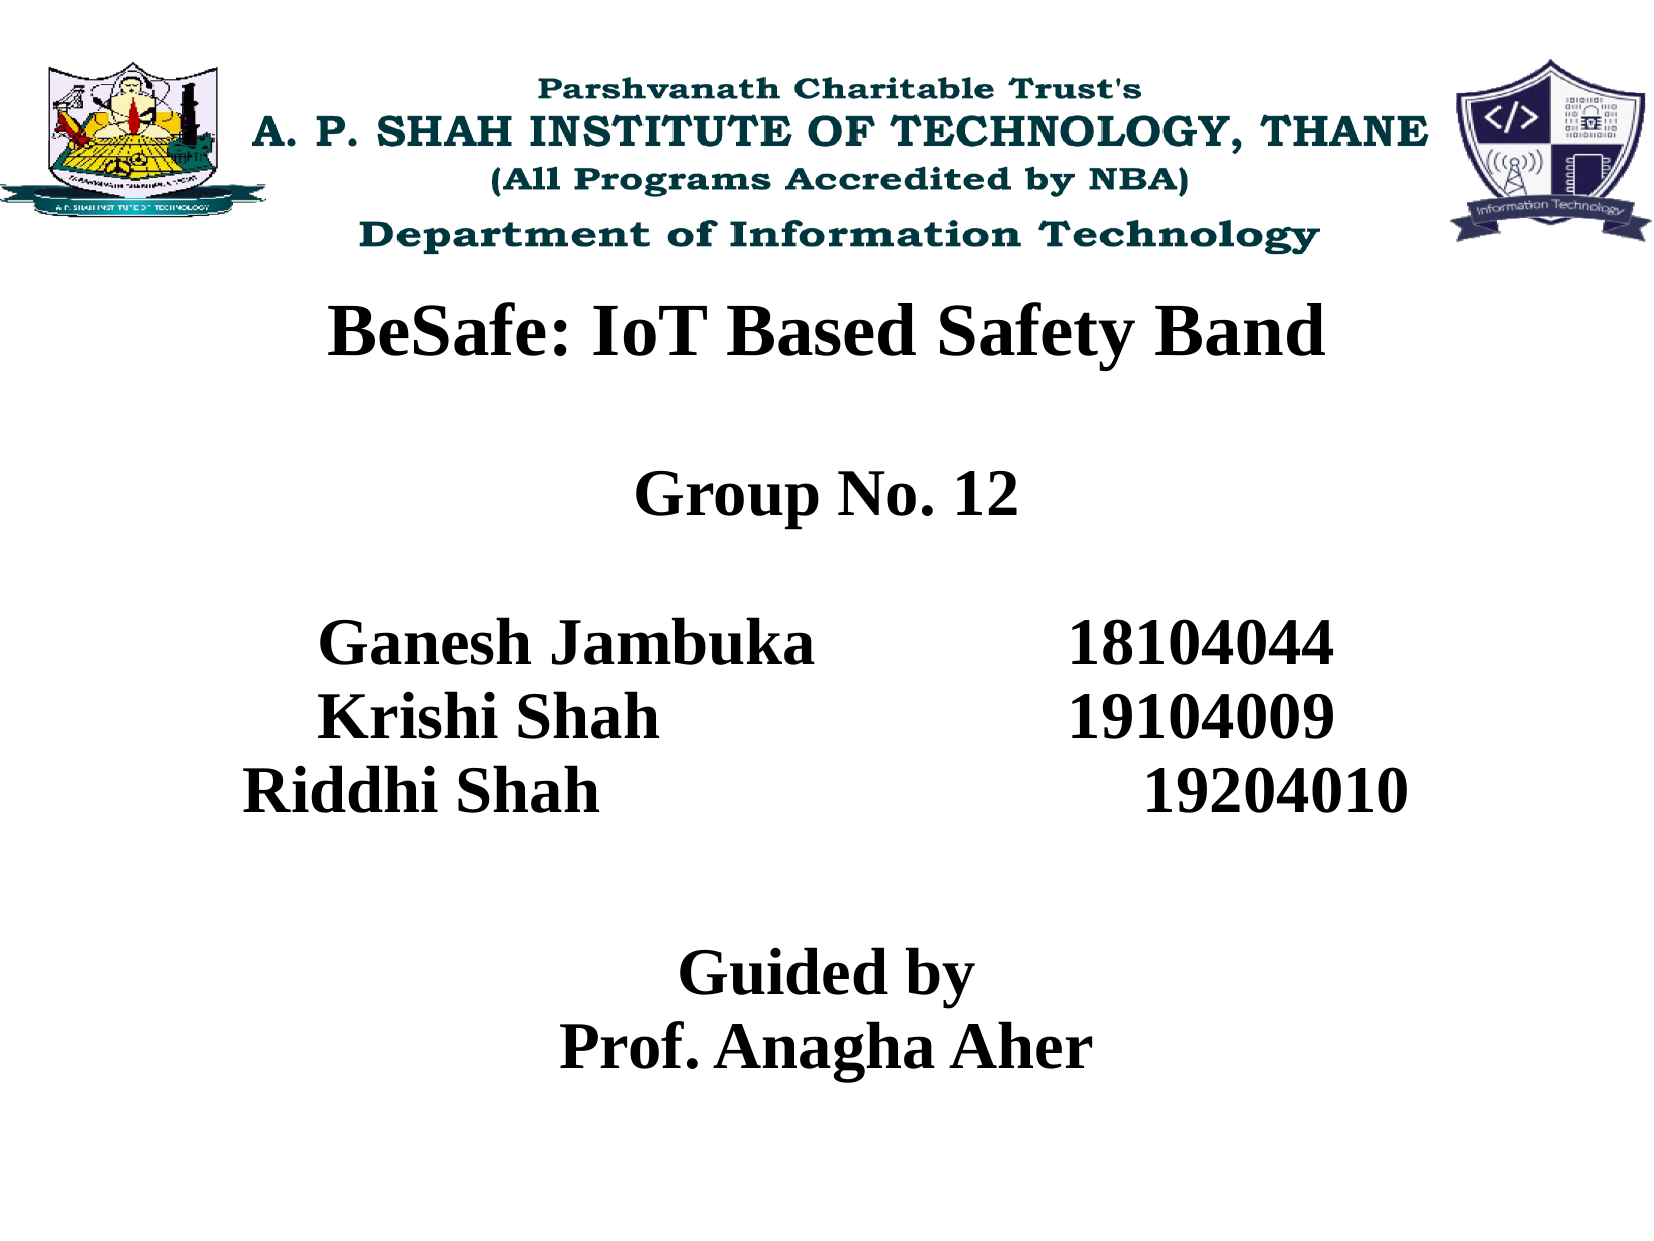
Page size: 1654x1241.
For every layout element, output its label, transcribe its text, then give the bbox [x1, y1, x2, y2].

picture [0, 0, 1654, 321]
text_box BeSafe: IoT Based Safety Band Group No. 12 Ganesh Jambuka 18104044 Krishi Shah 19104009 Riddhi Shah 19204010 Guided by Prof. Anagha Aher [51, 407, 1602, 1183]
